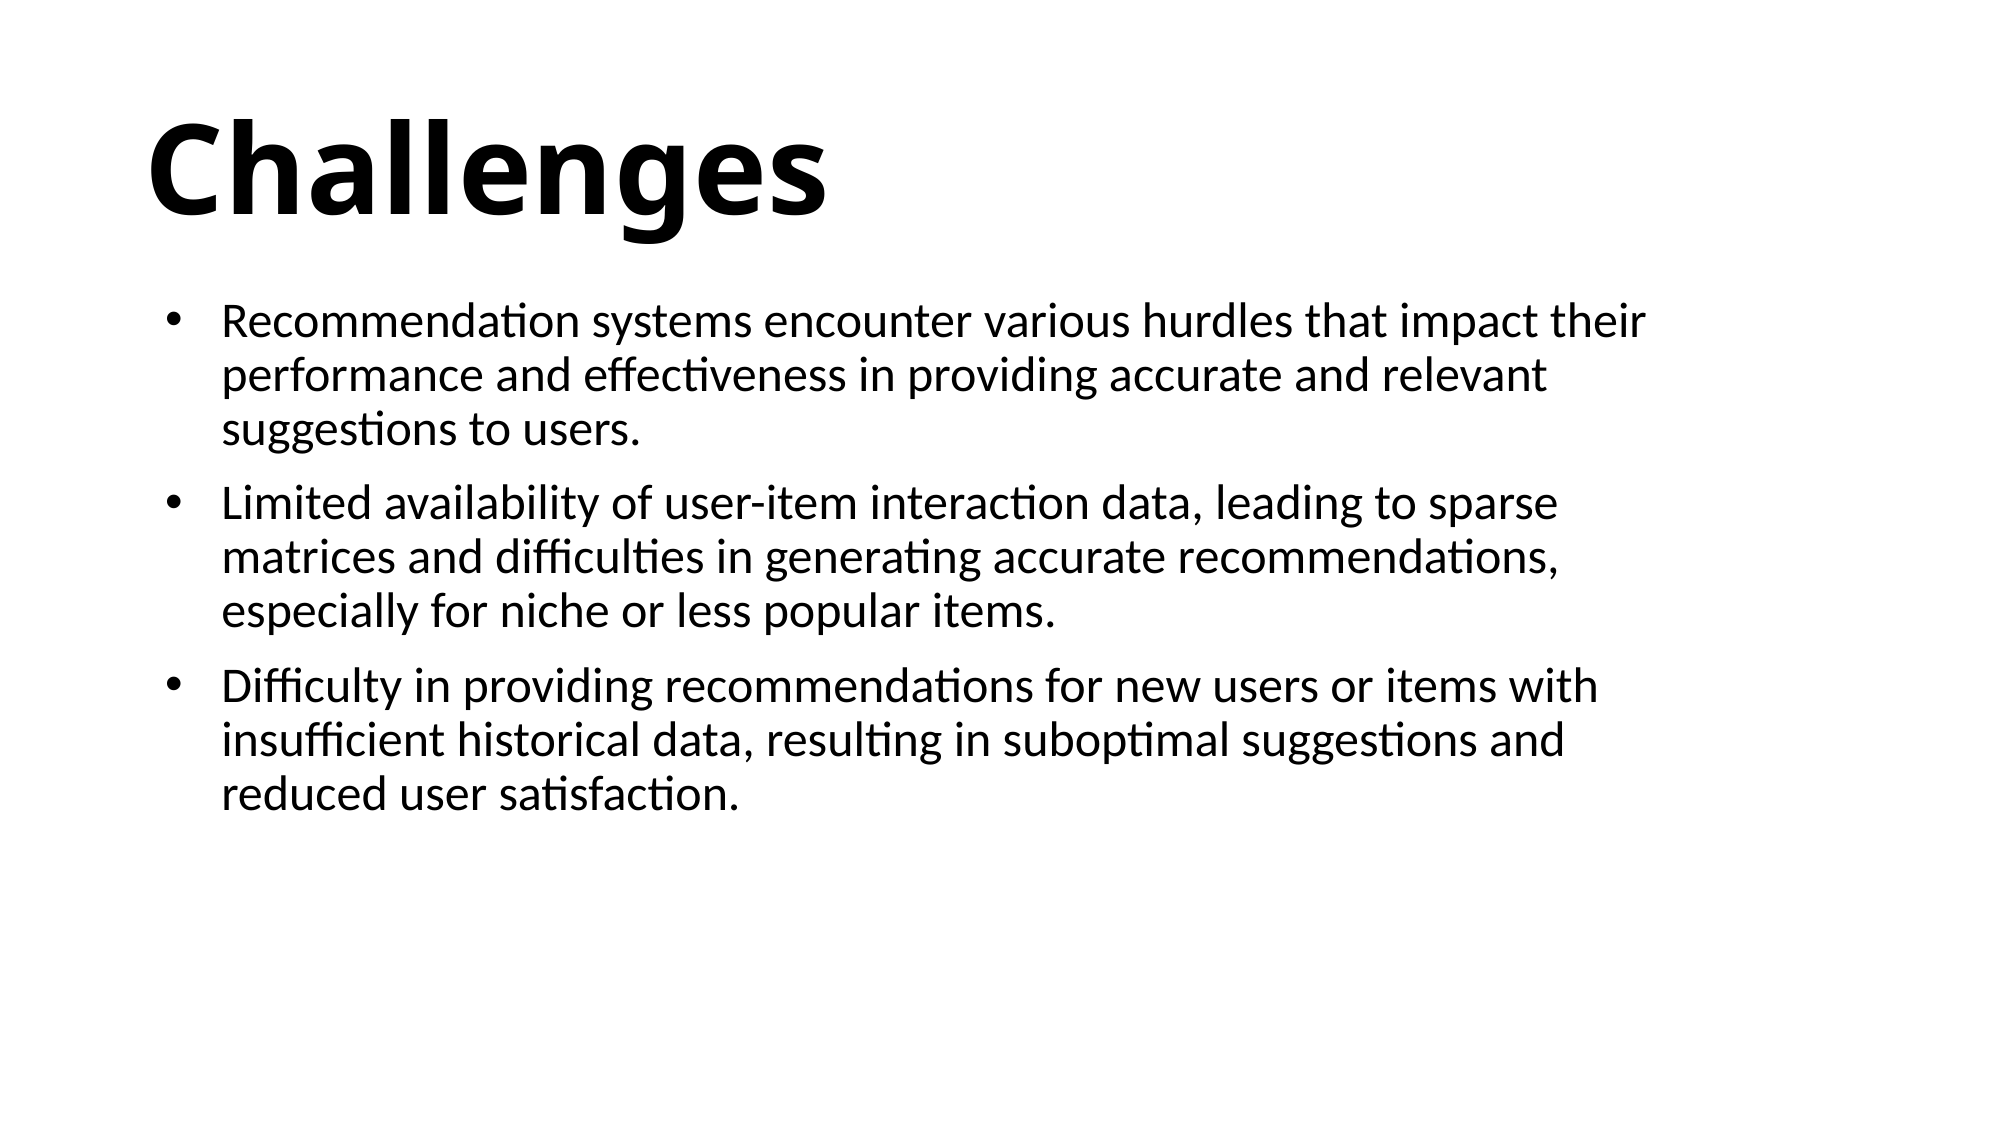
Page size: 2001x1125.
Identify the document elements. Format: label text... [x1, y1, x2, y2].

subtitle Recommendation systems encounter various hurdles that impact their performance and effectiveness in providing accurate and relevant suggestions to users. Limited availability of user-item interaction data, leading to sparse matrices and difficulties in generating accurate recommendations, especially for niche or less popular items. Difficulty in providing recommendations for new users or items with insufficient historical data, resulting in suboptimal suggestions and reduced user satisfaction. [150, 286, 1750, 863]
title Challenges [129, 82, 1630, 250]
